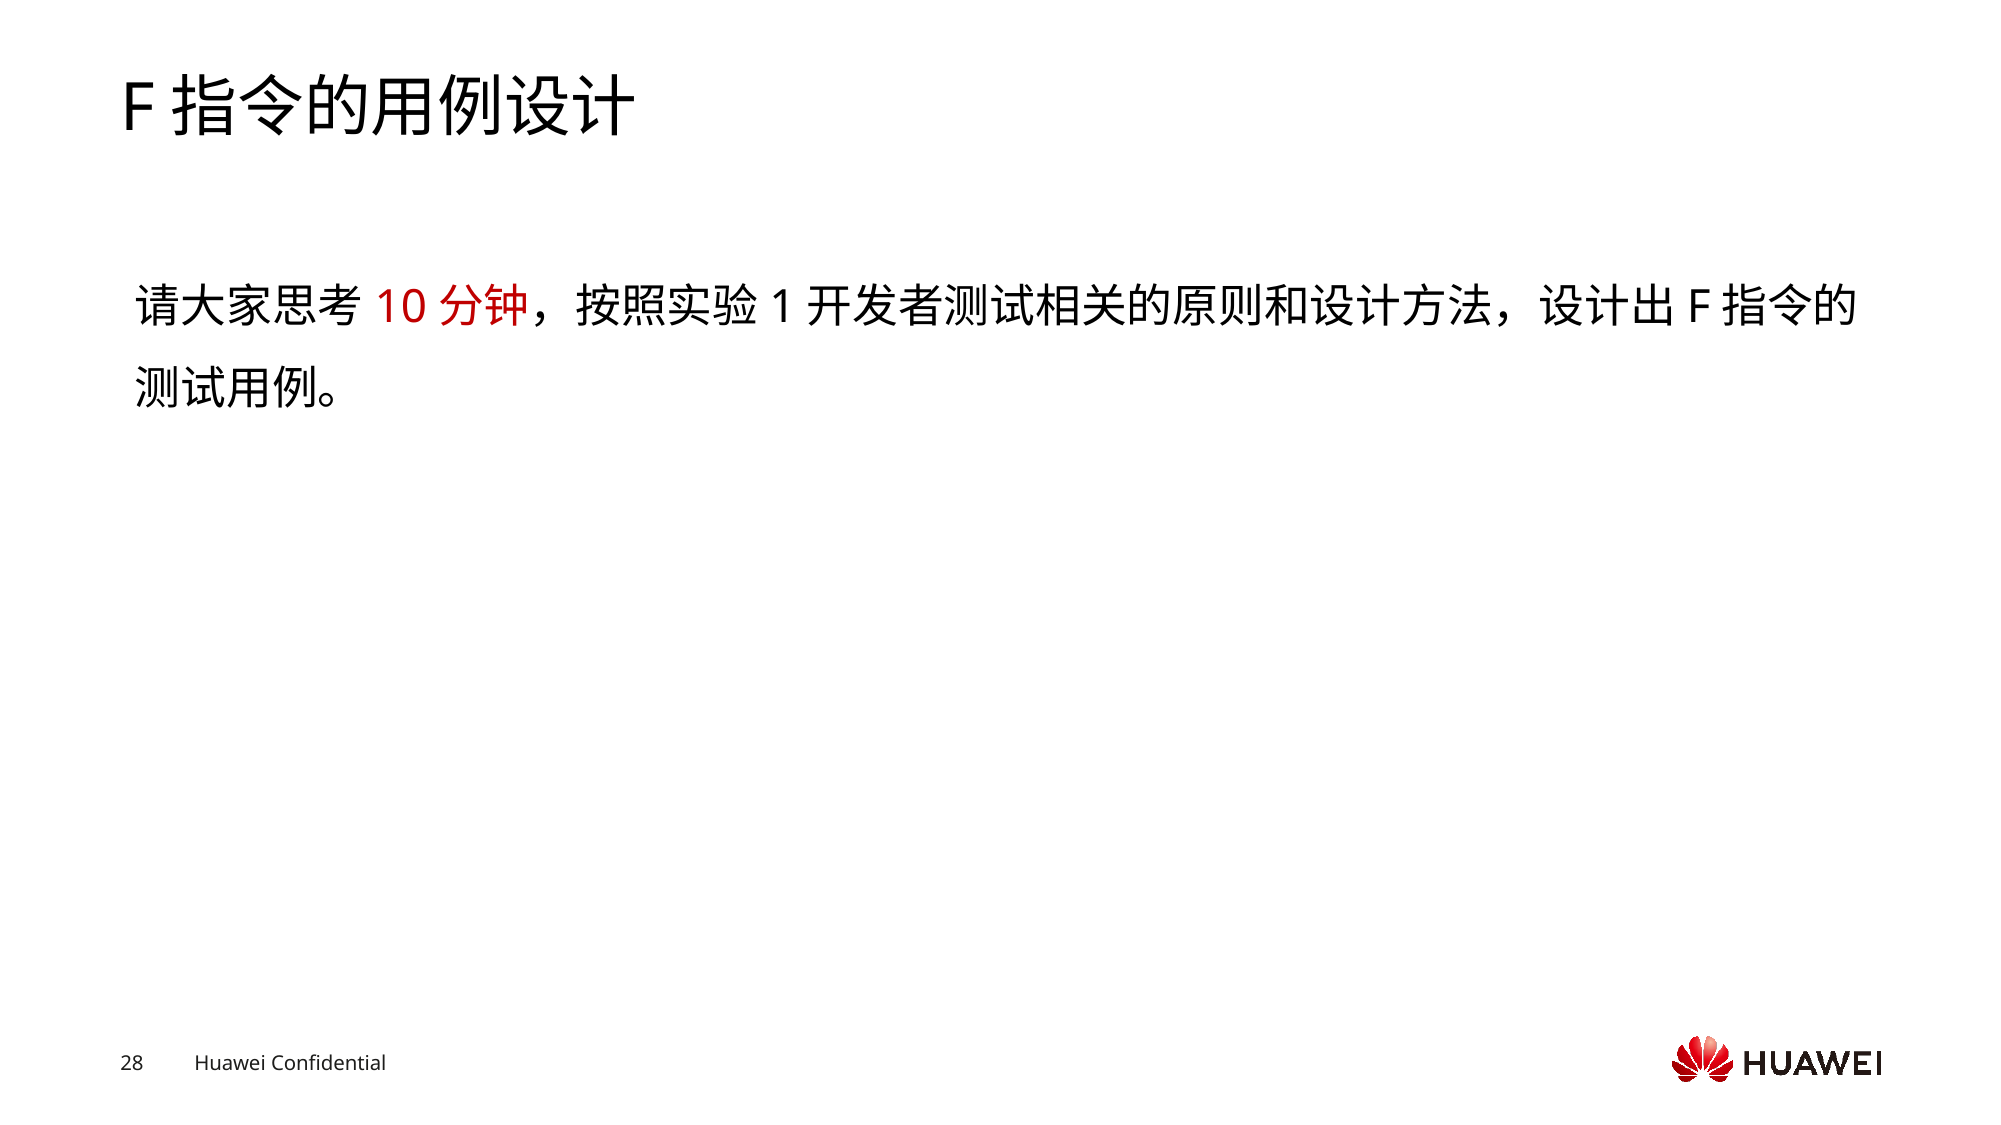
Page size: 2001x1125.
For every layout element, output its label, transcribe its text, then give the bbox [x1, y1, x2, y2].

picture [1672, 1036, 1881, 1082]
title F指令的用例设计 [120, 73, 1880, 154]
text_box 请大家思考10分钟，按照实验1开发者测试相关的原则和设计方法，设计出F指令的测试用例。 [120, 241, 1880, 422]
